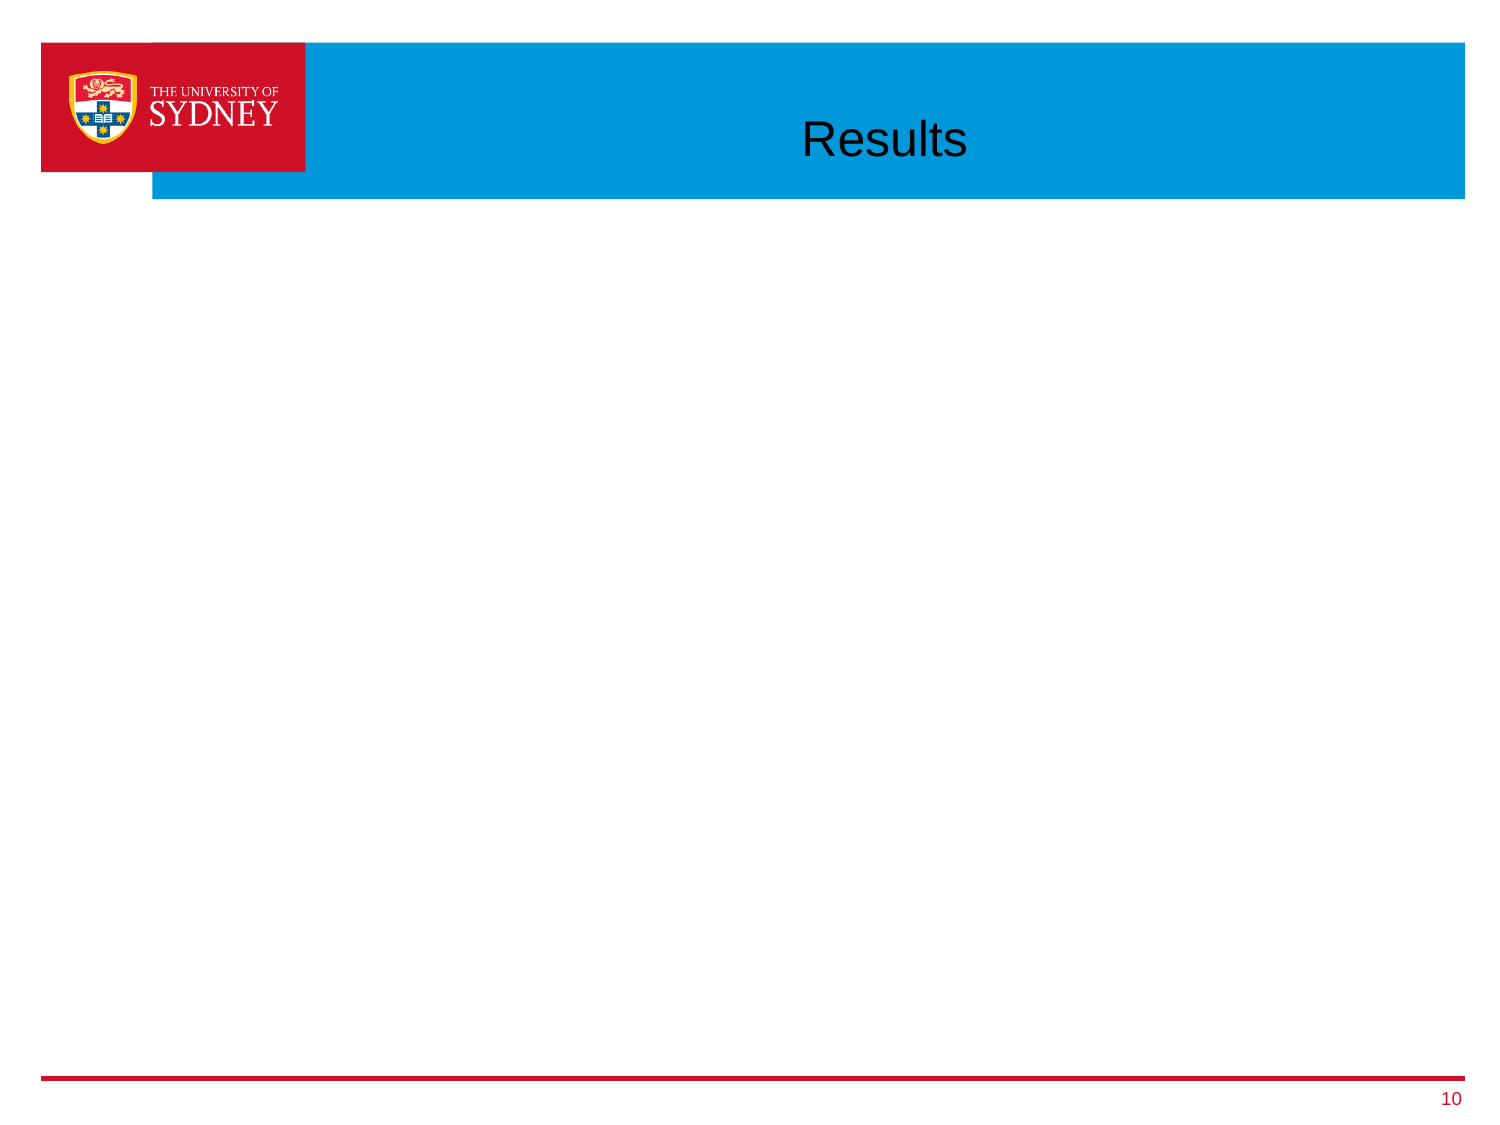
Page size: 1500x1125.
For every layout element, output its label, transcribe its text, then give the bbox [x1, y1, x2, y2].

title Results [306, 70, 1463, 175]
slide_number 10 [1421, 1080, 1463, 1116]
picture [69, 71, 278, 144]
